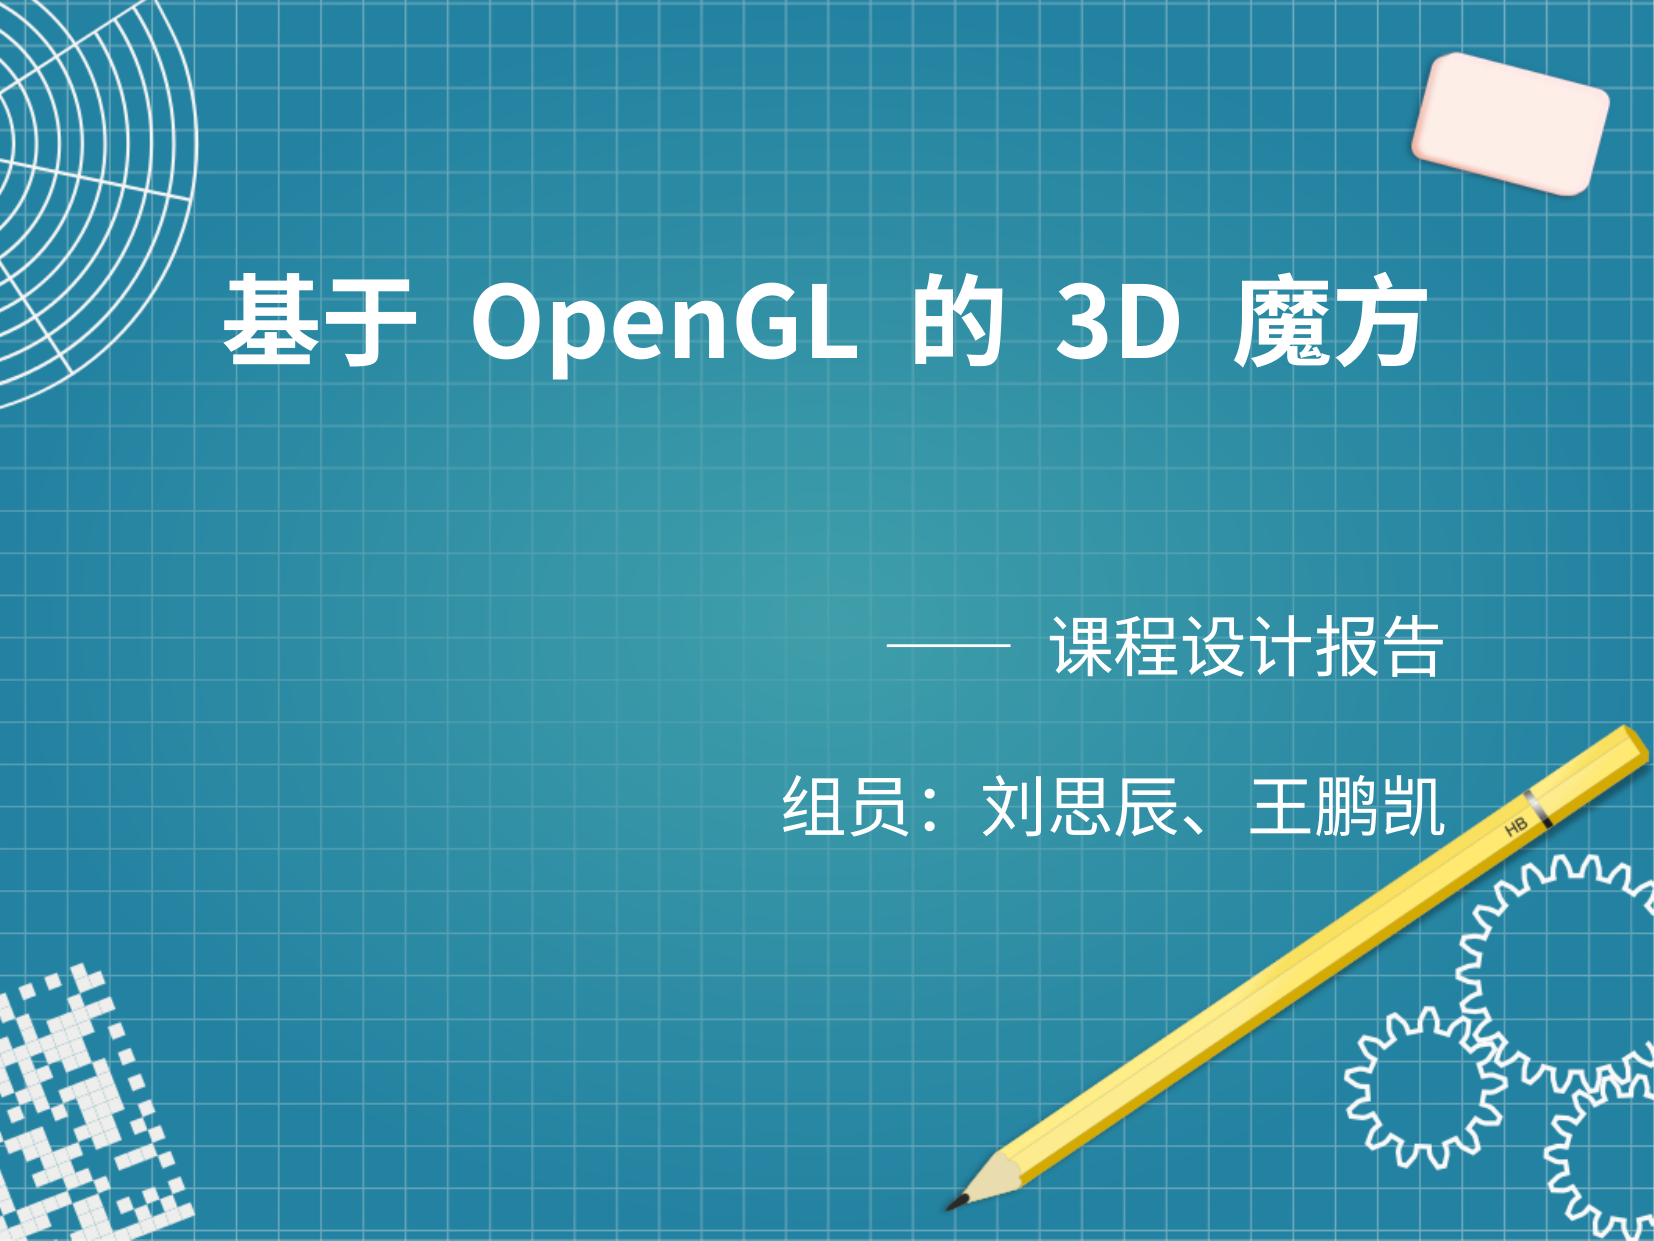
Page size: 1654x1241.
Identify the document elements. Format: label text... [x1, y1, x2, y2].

picture [0, 0, 1654, 1241]
text_box 基于 OpenGL 的 3D 魔方 [82, 177, 1571, 461]
text_box —— 课程设计报告 组员：刘思辰、王鹏凯 [0, 423, 1448, 1027]
